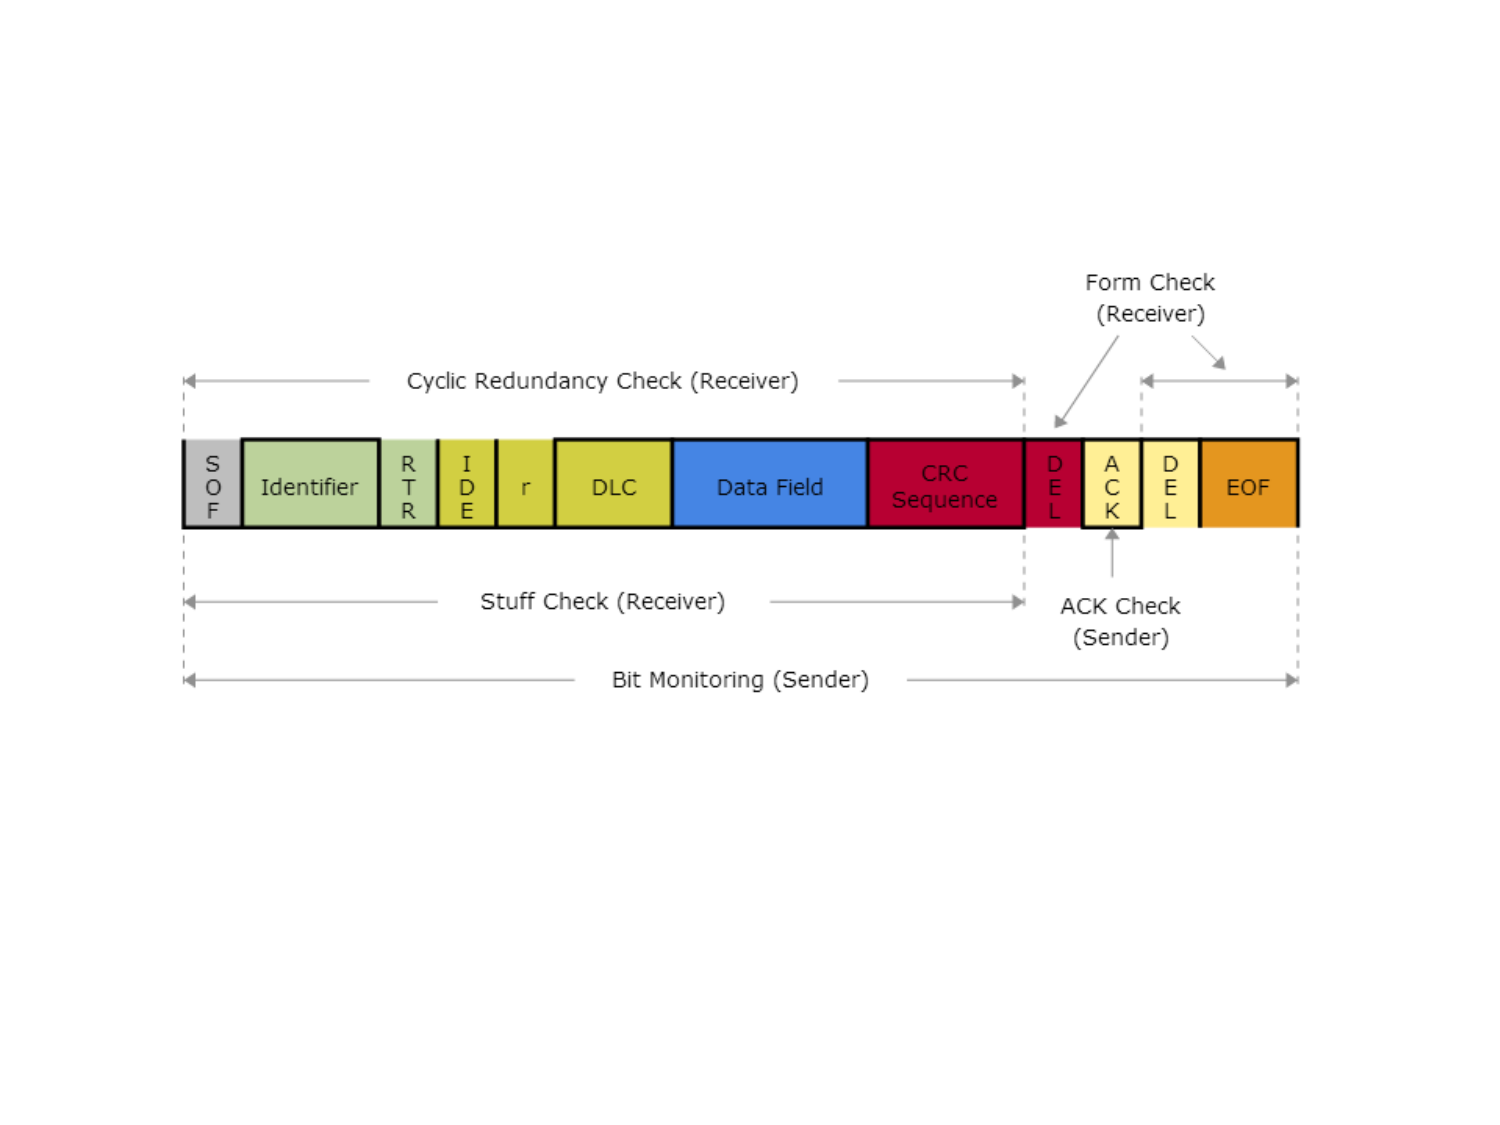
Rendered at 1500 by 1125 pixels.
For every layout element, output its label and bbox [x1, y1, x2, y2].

picture [170, 263, 1316, 712]
